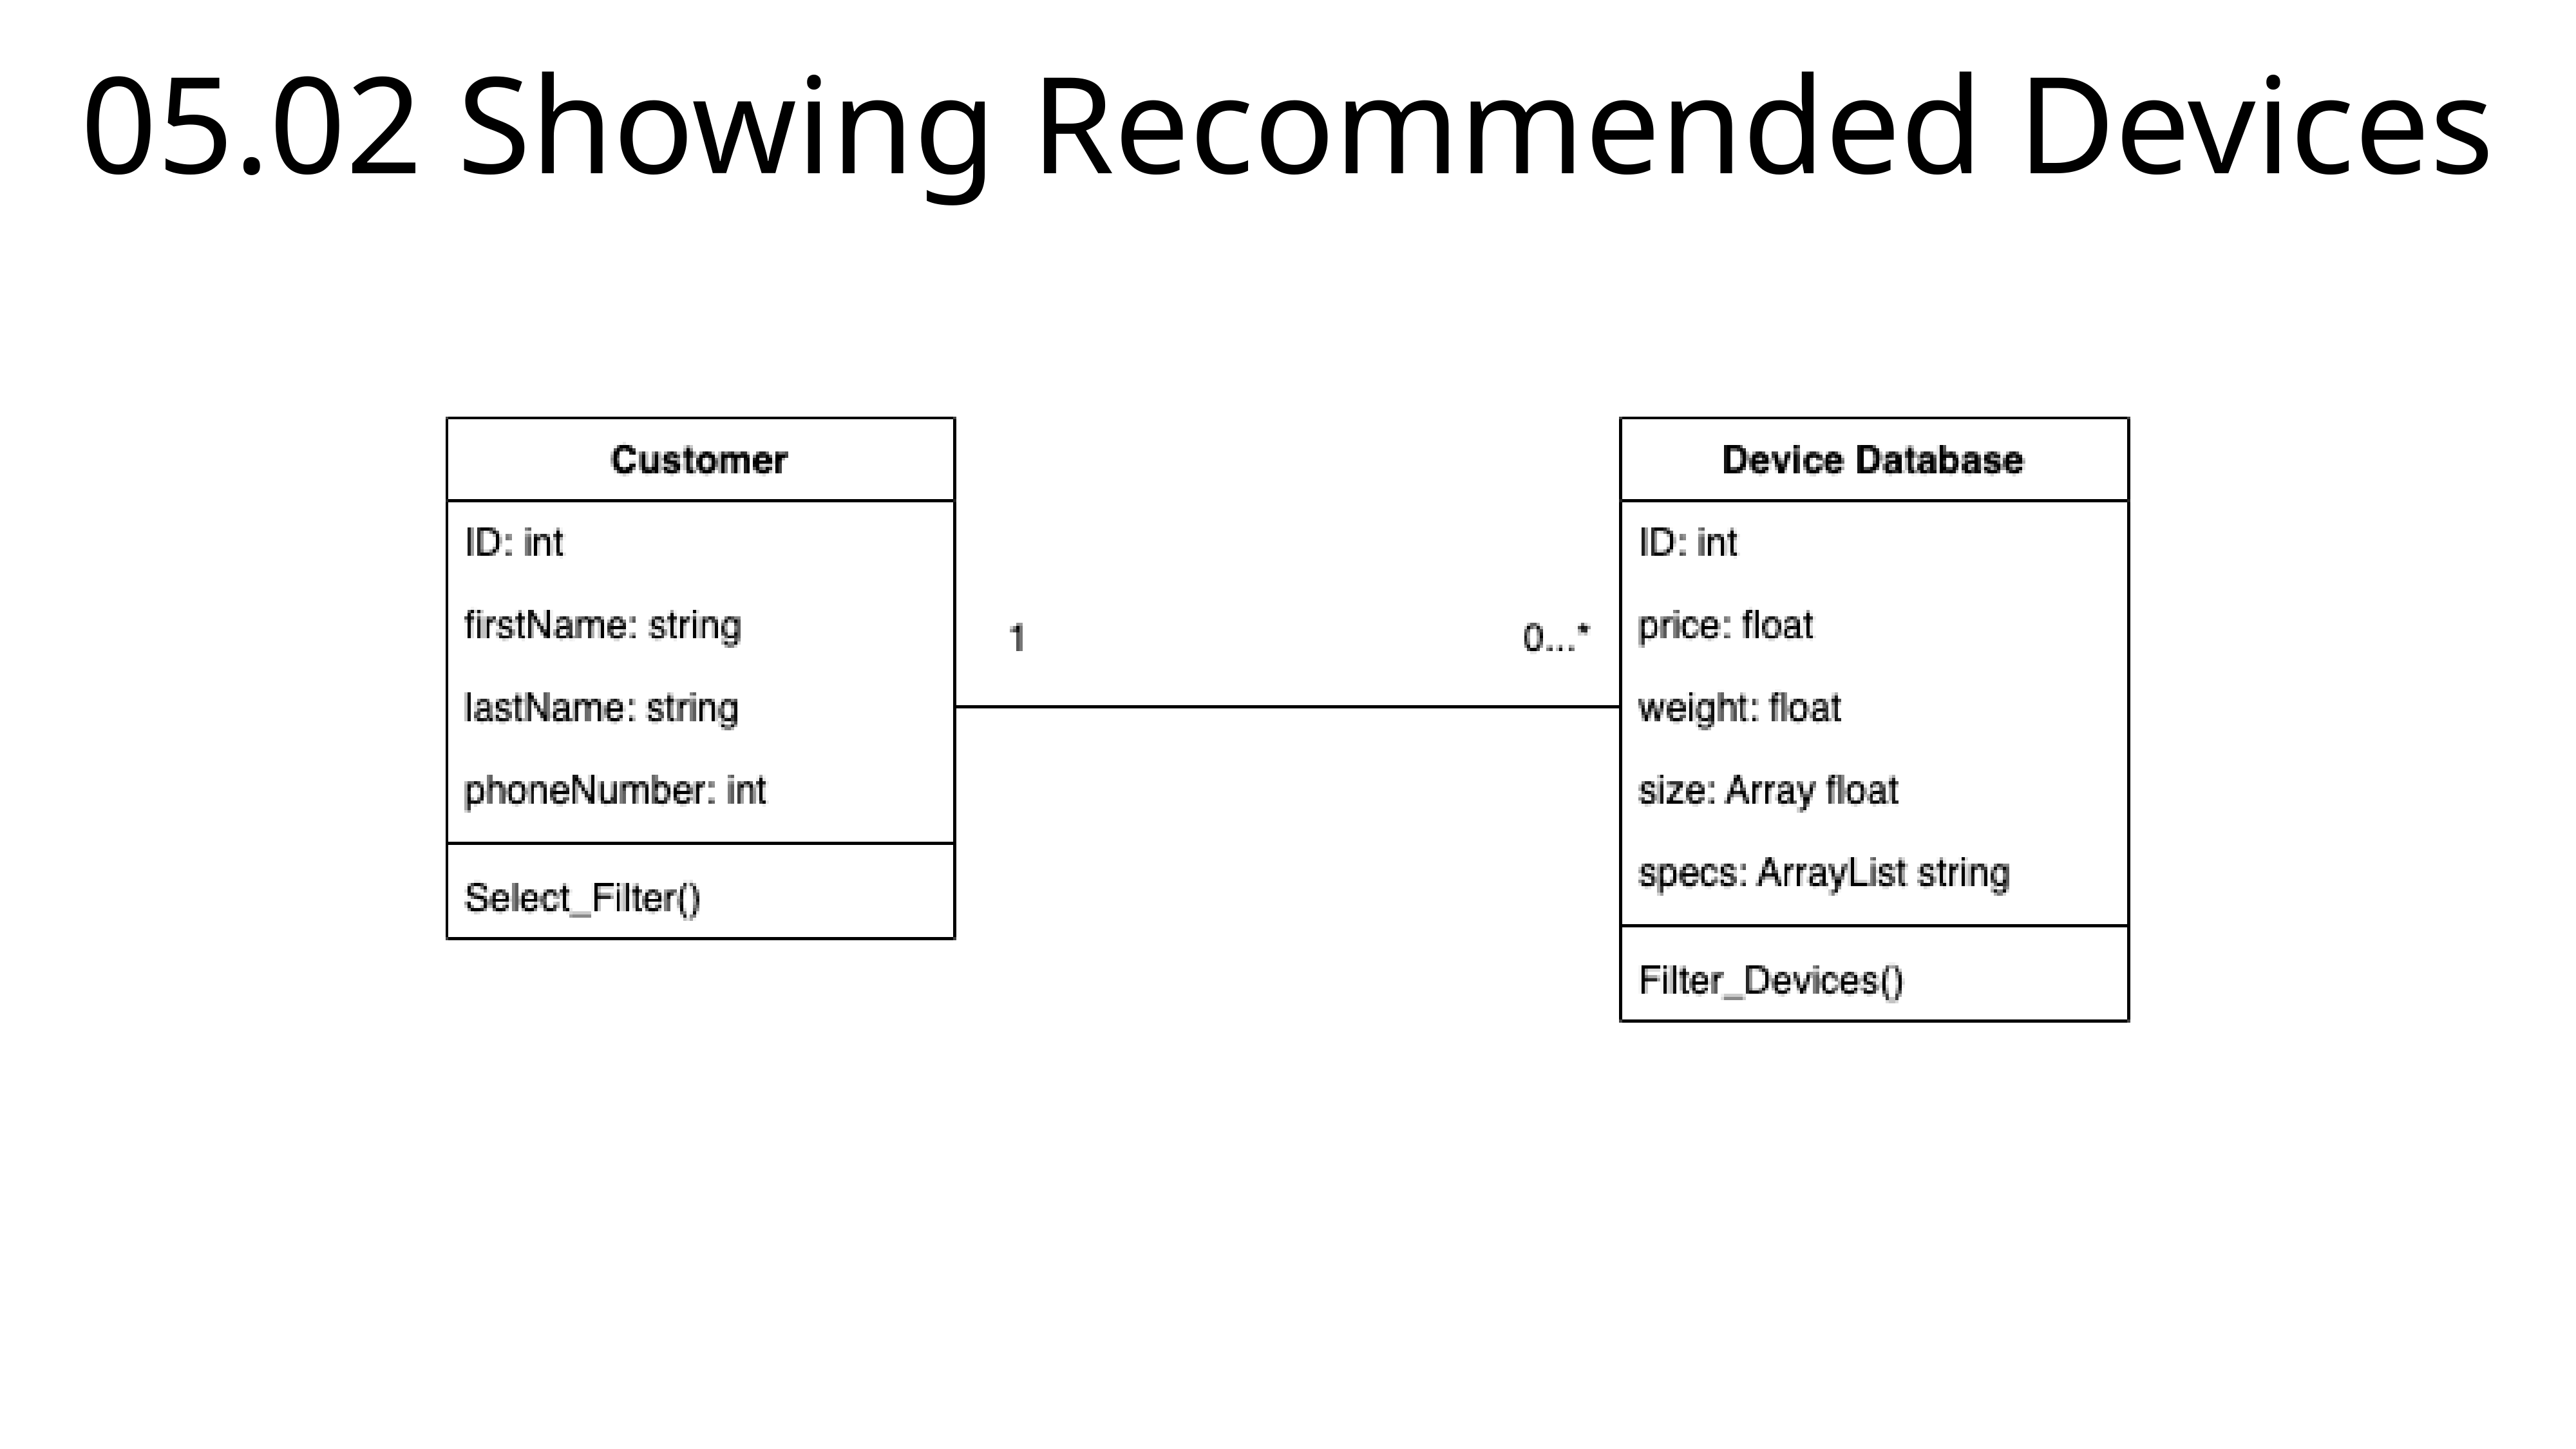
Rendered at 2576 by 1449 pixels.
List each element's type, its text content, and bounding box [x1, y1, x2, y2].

picture [445, 416, 2131, 1032]
title 05.02 Showing Recommended Devices [66, 0, 2510, 206]
